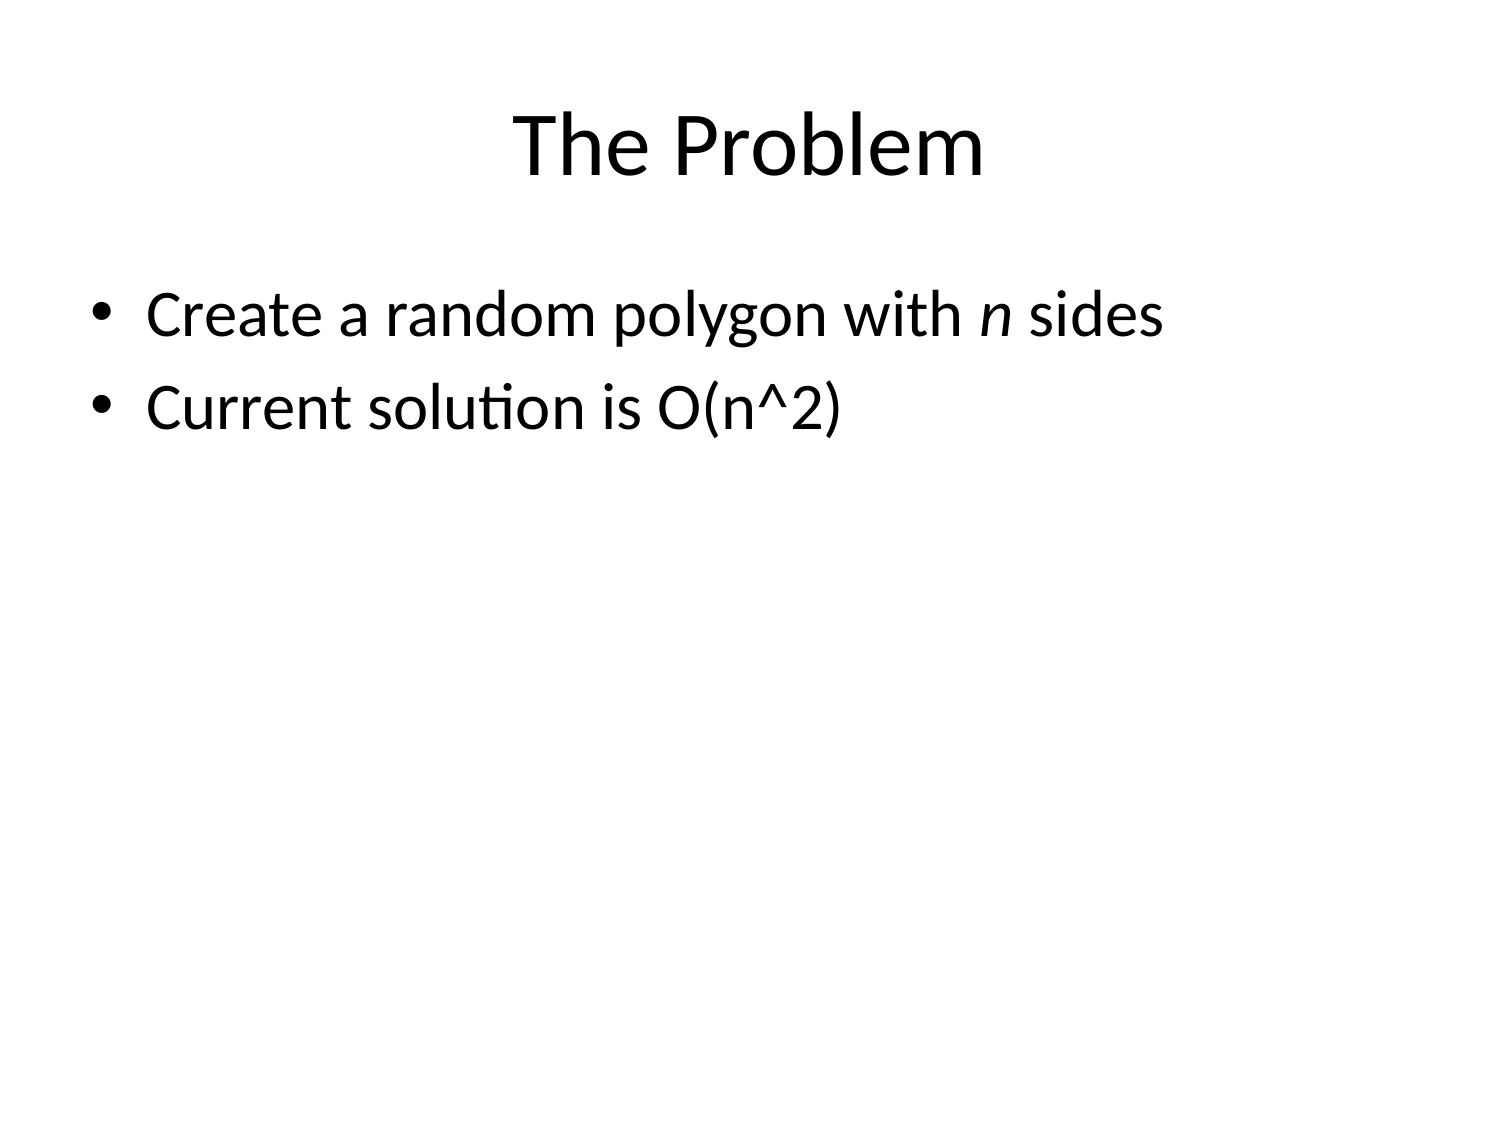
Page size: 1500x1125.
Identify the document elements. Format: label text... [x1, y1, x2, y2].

title The Problem [75, 45, 1425, 233]
list Create a random polygon with n sides Current solution is O(n^2) [75, 262, 1425, 1005]
